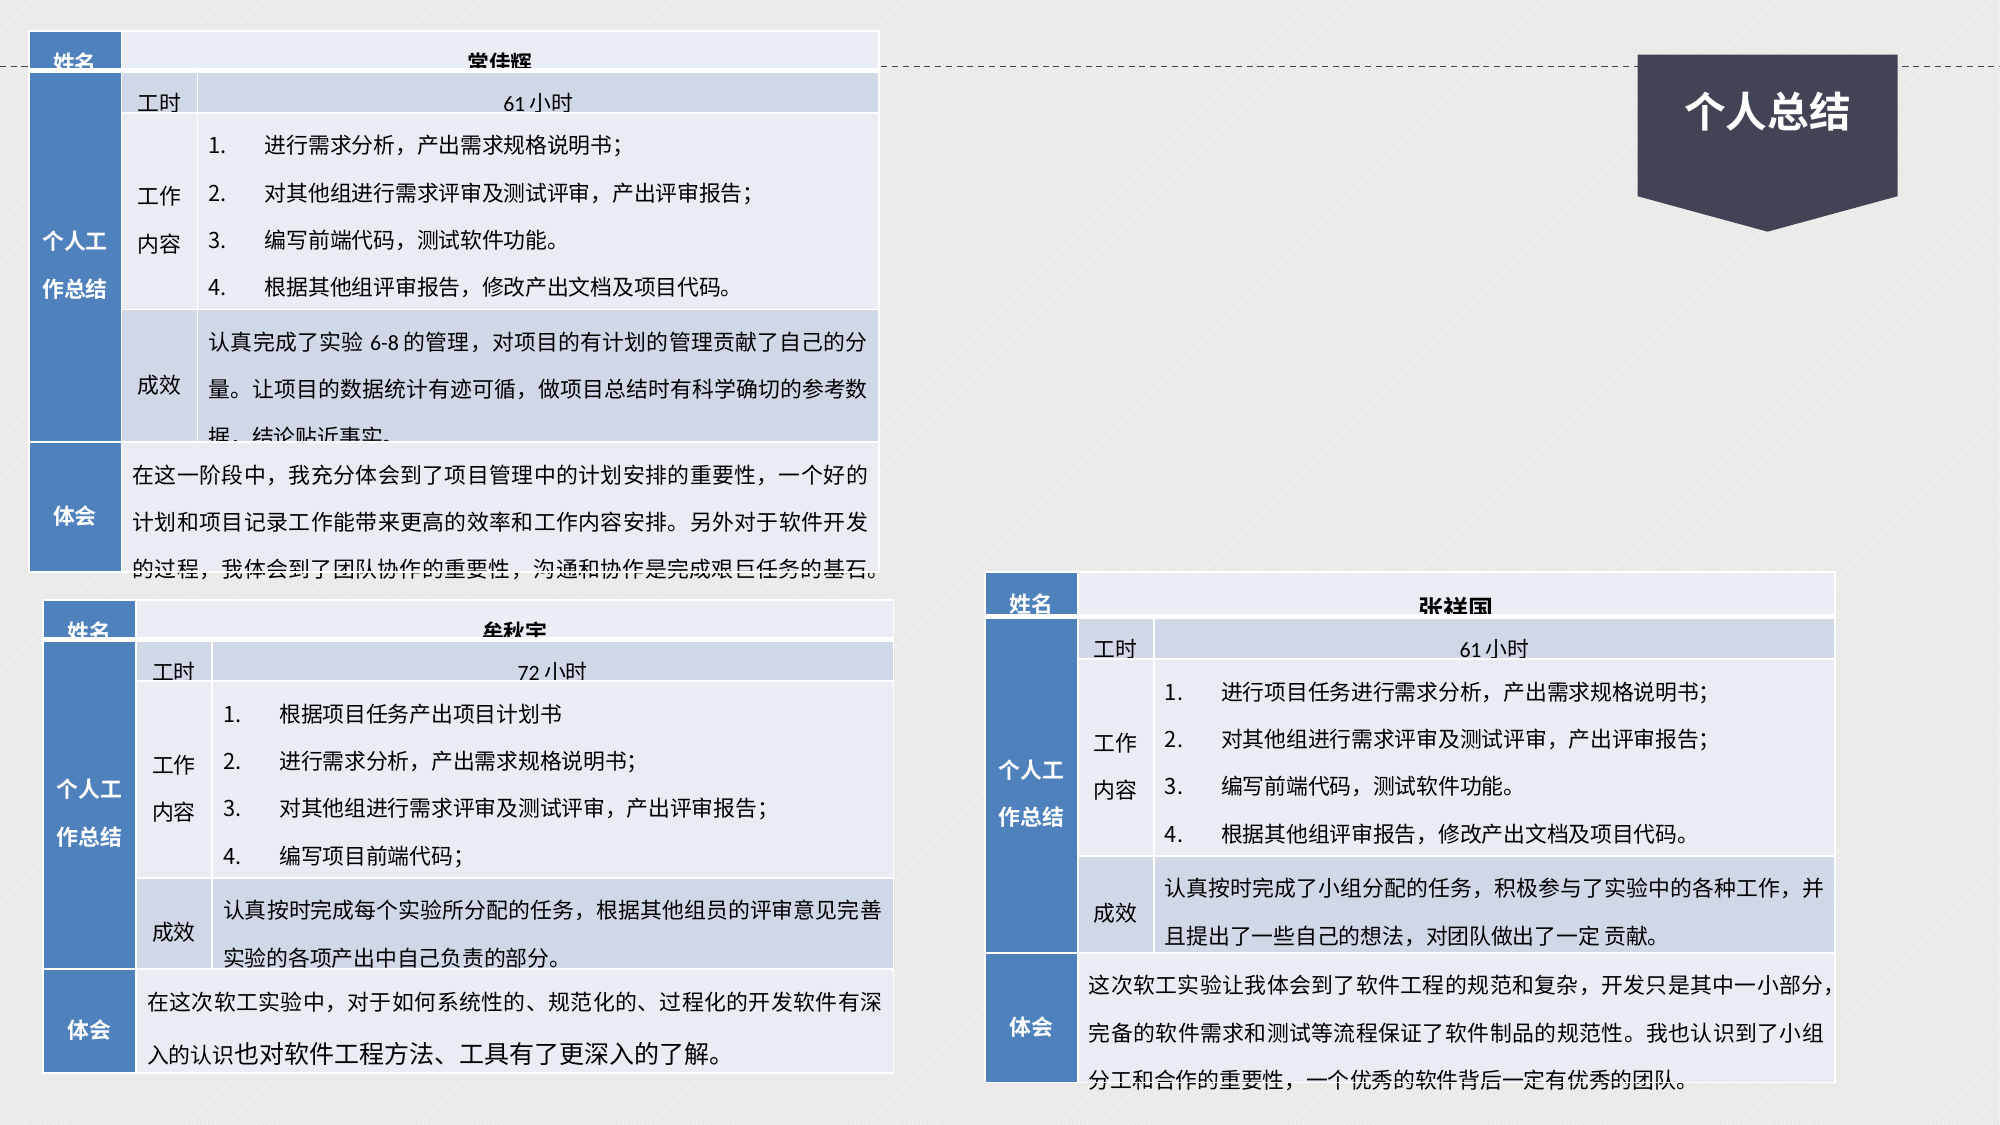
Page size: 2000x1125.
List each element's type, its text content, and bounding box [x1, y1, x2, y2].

table_cell 在这次软工实验中，对于如何系统性的、规范化的、过程化的开发软件有深入的认识也对软件工程方法、工具有了更深入的了解。 [137, 970, 893, 1072]
table_cell 体会 [30, 443, 121, 571]
table_cell 成效 [1079, 857, 1153, 952]
table_cell 体会 [986, 954, 1077, 1082]
table_cell 61小时 [198, 78, 878, 112]
table_cell 个人工作总结 [986, 619, 1077, 952]
table_cell 认真完成了实验6-8的管理，对项目的有计划的管理贡献了自己的分量。让项目的数据统计有迹可循，做项目总结时有科学确切的参考数据，结论贴近事实。 [198, 310, 878, 441]
table_header 张祥国 [1079, 573, 1834, 614]
table_cell 工作内容 [1079, 660, 1153, 855]
table_cell 工作内容 [137, 682, 211, 877]
table_cell 工时 [122, 78, 197, 112]
table_cell 在这一阶段中，我充分体会到了项目管理中的计划安排的重要性，一个好的计划和项目记录工作能带来更高的效率和工作内容安排。另外对于软件开发的过程，我体会到了团队协作的重要性，沟通和协作是完成艰巨任务的基石。 [122, 443, 878, 571]
table_cell 根据项目任务产出项目计划书 进行需求分析，产出需求规格说明书； 对其他组进行需求评审及测试评审，产出评审报告； 编写项目前端代码； 根据其他组评审报告，修改产出文档及项目代码。 [213, 682, 893, 877]
table_cell 工时 [137, 642, 211, 680]
table_cell 成效 [122, 310, 197, 441]
text_box [1635, 52, 1900, 65]
table_cell 认真按时完成每个实验所分配的任务，根据其他组员的评审意见完善实验的各项产出中自己负责的部分。 [213, 879, 893, 968]
table_header 姓名 [30, 32, 121, 65]
text_box 个人总结 [1669, 78, 1866, 143]
table_cell 进行需求分析，产出需求规格说明书； 对其他组进行需求评审及测试评审，产出评审报告； 编写前端代码，测试软件功能。 根据其他组评审报告，修改产出文档及项目代码。 统计整合实验6-8数据，分析报告。 [198, 114, 878, 309]
table_cell 体会 [44, 970, 135, 1072]
table_cell 工时 [1079, 619, 1153, 658]
text_box [1635, 78, 1900, 234]
table_cell 这次软工实验让我体会到了软件工程的规范和复杂，开发只是其中一小部分，完备的软件需求和测试等流程保证了软件制品的规范性。我也认识到了小组分工和合作的重要性，一个优秀的软件背后一定有优秀的团队。 [1079, 954, 1834, 1082]
table_cell 认真按时完成了小组分配的任务，积极参与了实验中的各种工作，并且提出了一些自己的想法，对团队做出了一定 贡献。 [1155, 857, 1834, 952]
table_cell 进行项目任务进行需求分析，产出需求规格说明书； 对其他组进行需求评审及测试评审，产出评审报告； 编写前端代码，测试软件功能。 根据其他组评审报告，修改产出文档及项目代码。 [1155, 660, 1834, 855]
table_cell 61小时 [1155, 619, 1834, 658]
table_cell 个人工作总结 [30, 78, 121, 441]
table_header 姓名 [44, 601, 135, 637]
table_header 牟秋宇 [137, 601, 893, 637]
table_cell 72小时 [213, 642, 893, 680]
table_header 常佳辉 [122, 32, 878, 65]
table_cell 工作内容 [122, 114, 197, 309]
table_cell 成效 [137, 879, 211, 968]
table_cell 个人工作总结 [44, 642, 135, 968]
table_header 姓名 [986, 573, 1077, 614]
